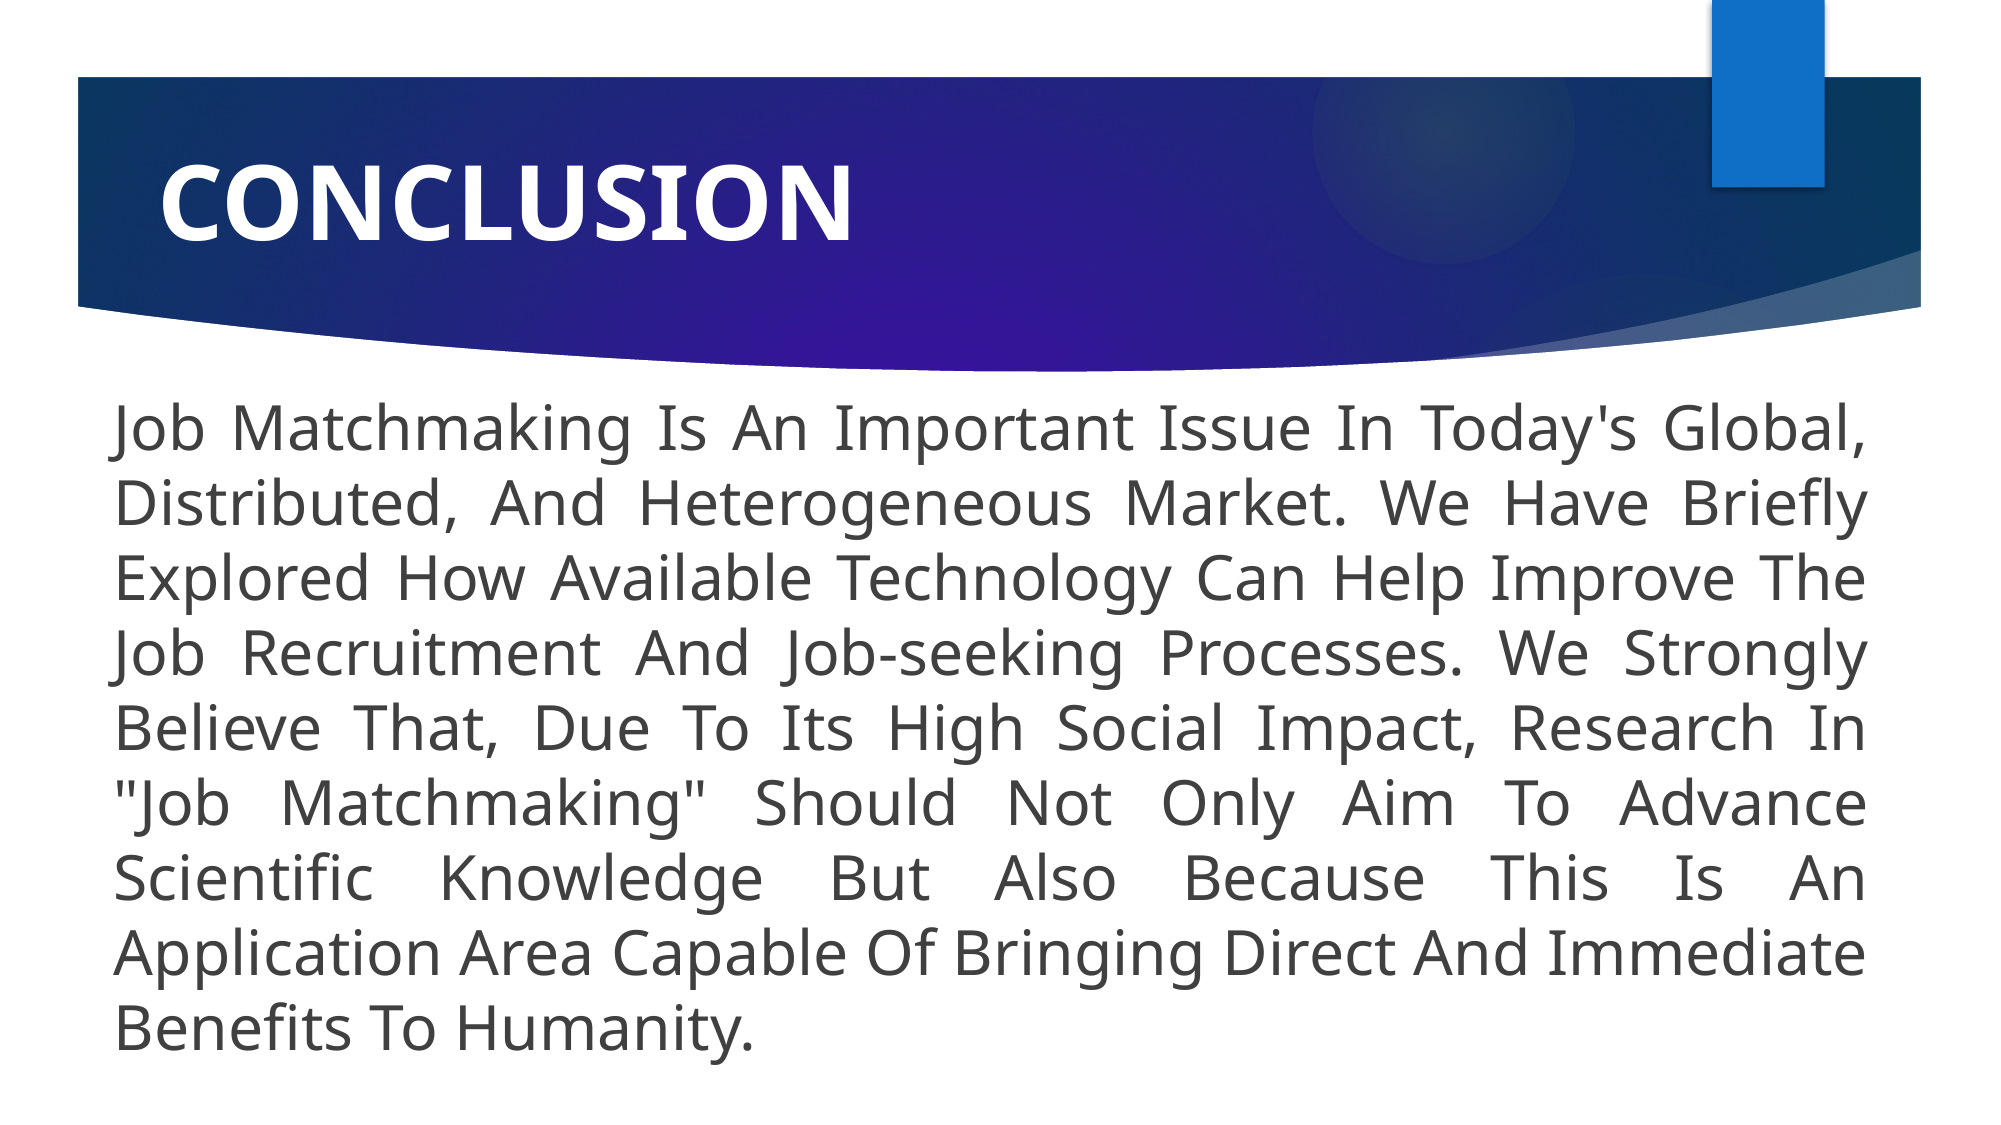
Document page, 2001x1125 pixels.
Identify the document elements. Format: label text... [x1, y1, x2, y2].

title CONCLUSION [142, 203, 1580, 320]
list Job Matchmaking Is An Important Issue In Today's Global, Distributed, And Heterogeneous Market. We Have Briefly Explored How Available Technology Can Help Improve The Job Recruitment And Job-seeking Processes. We Strongly Believe That, Due To Its High Social Impact, Research In "Job Matchmaking" Should Not Only Aim To Advance Scientific Knowledge But Also Because This Is An Application Area Capable Of Bringing Direct And Immediate Benefits To Humanity. [75, 380, 1886, 942]
